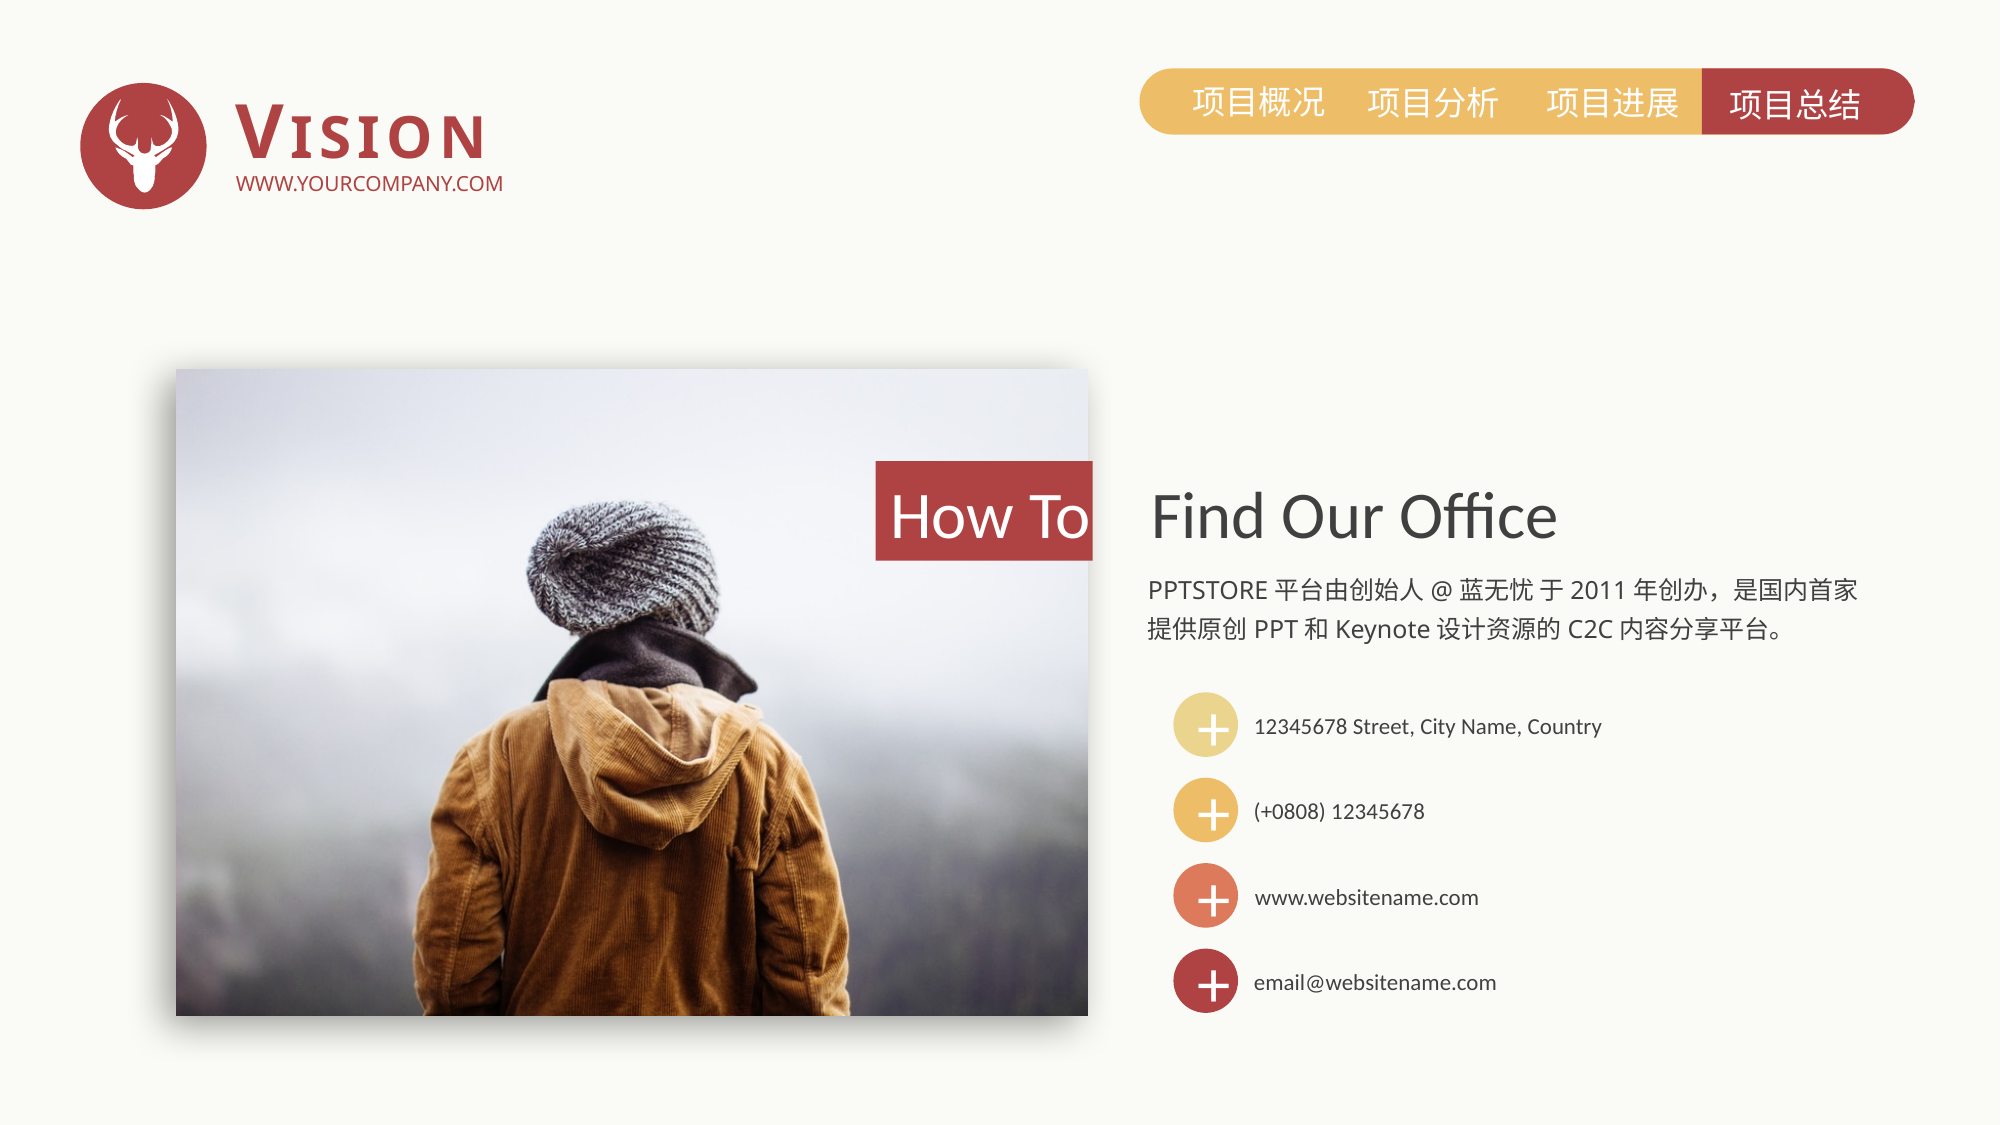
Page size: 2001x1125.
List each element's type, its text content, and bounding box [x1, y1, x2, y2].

text_box + [1172, 776, 1238, 844]
text_box VISION [220, 76, 561, 163]
text_box + [1172, 947, 1239, 1014]
text_box + [1172, 862, 1240, 929]
text_box [1700, 67, 1905, 76]
text_box [1700, 130, 1899, 136]
text_box [1911, 83, 1916, 120]
text_box 12345678 Street, City Name, Country [1239, 704, 1618, 747]
text_box + [1172, 691, 1239, 758]
text_box 项目进展 [1531, 75, 1728, 130]
text_box [1138, 67, 1700, 136]
text_box PPTSTORE平台由创始人@蓝无忧 于2011年创办，是国内首家提供原创PPT和Keynote设计资源的C2C内容分享平台。 [1130, 559, 1896, 650]
text_box www.websitename.com [1240, 875, 1495, 918]
text_box 项目总结 [1714, 76, 1911, 131]
picture [176, 369, 1088, 1017]
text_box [80, 82, 207, 210]
text_box 项目分析 [1352, 75, 1531, 130]
text_box email@websitename.com [1239, 960, 1513, 1003]
text_box How To Find Our Office [1088, 464, 1575, 560]
text_box (+0808) 12345678 [1238, 789, 1441, 832]
text_box WWW.YOURCOMPANY.COM [220, 163, 577, 204]
text_box 项目概况 [1177, 73, 1374, 129]
